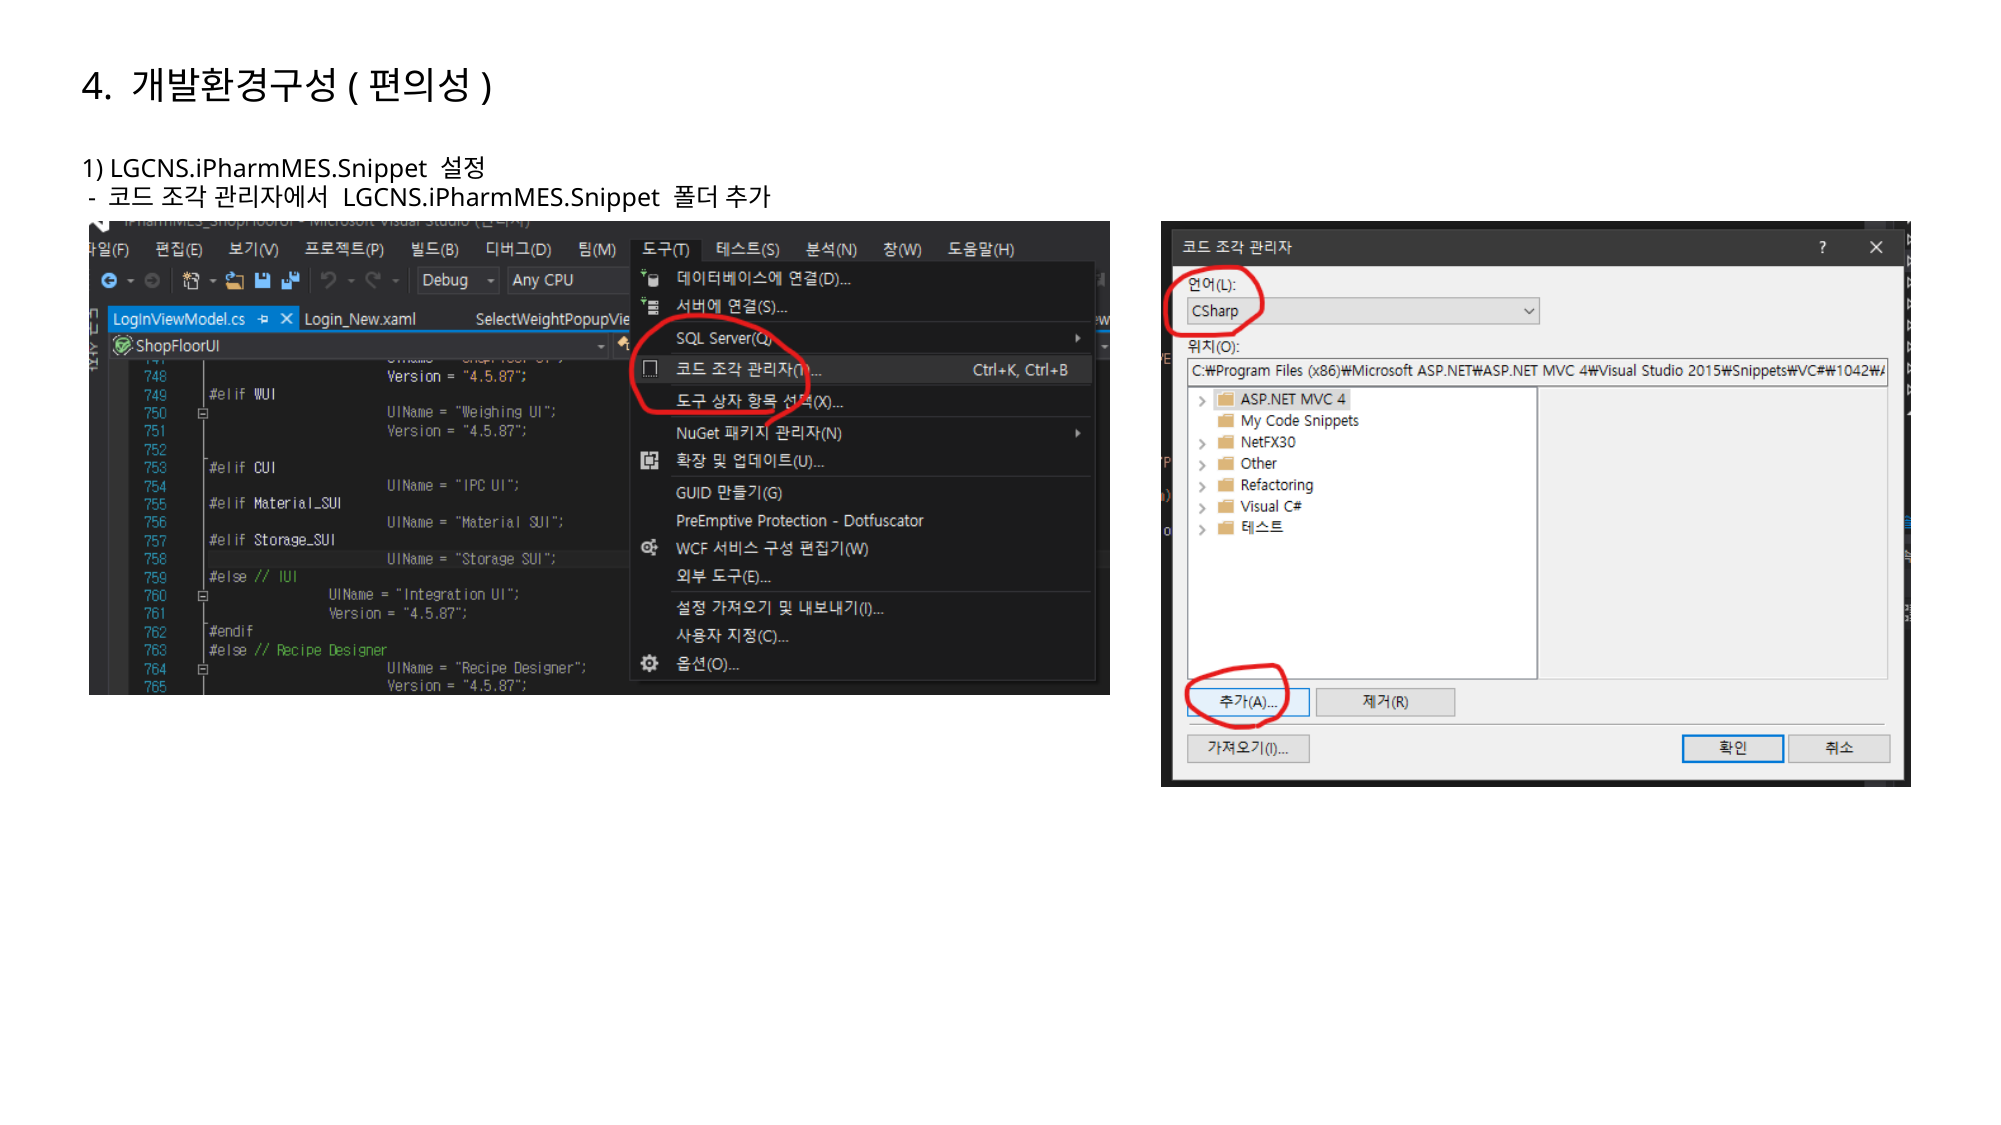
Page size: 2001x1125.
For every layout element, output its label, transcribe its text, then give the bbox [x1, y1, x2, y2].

picture [1161, 221, 1911, 787]
picture [89, 221, 1110, 696]
text_box 4. 개발환경구성(편의성) 1) LGCNS.iPharmMES.Snippet 설정 - 코드 조각 관리자에서 LGCNS.iPharmMES.Snippet 폴더 추가 [66, 54, 1846, 220]
